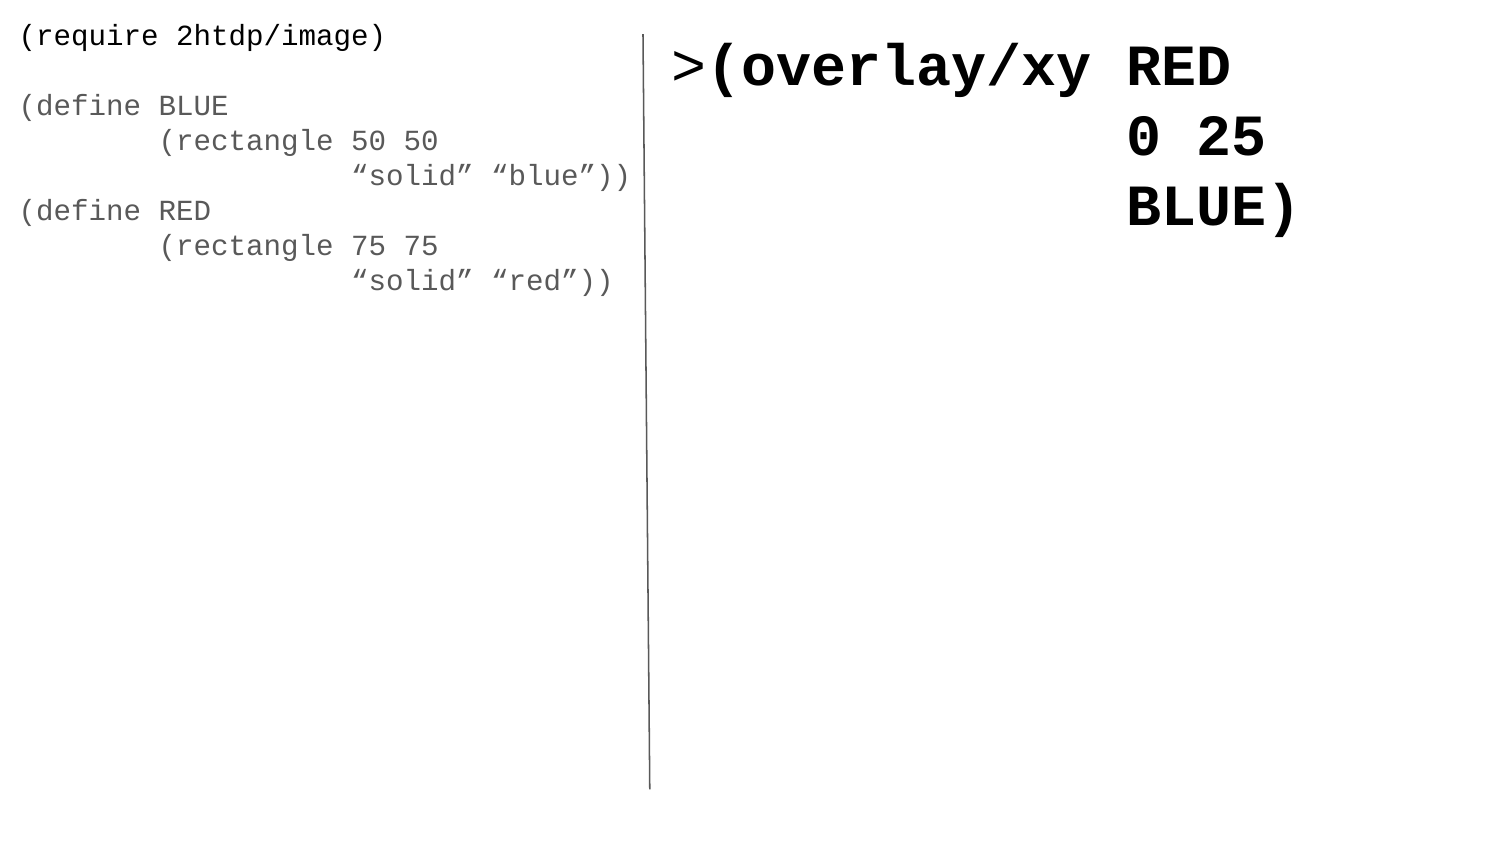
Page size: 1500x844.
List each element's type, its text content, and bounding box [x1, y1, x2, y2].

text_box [642, 33, 650, 790]
list (require 2htdp/image) (define BLUE (rectangle 50 50 “solid” “blue”)) (define RED (rectangle 75 75 “solid” “red”)) [3, 1, 683, 325]
title >(overlay/xy RED 0 25 BLUE) [621, 12, 1500, 249]
